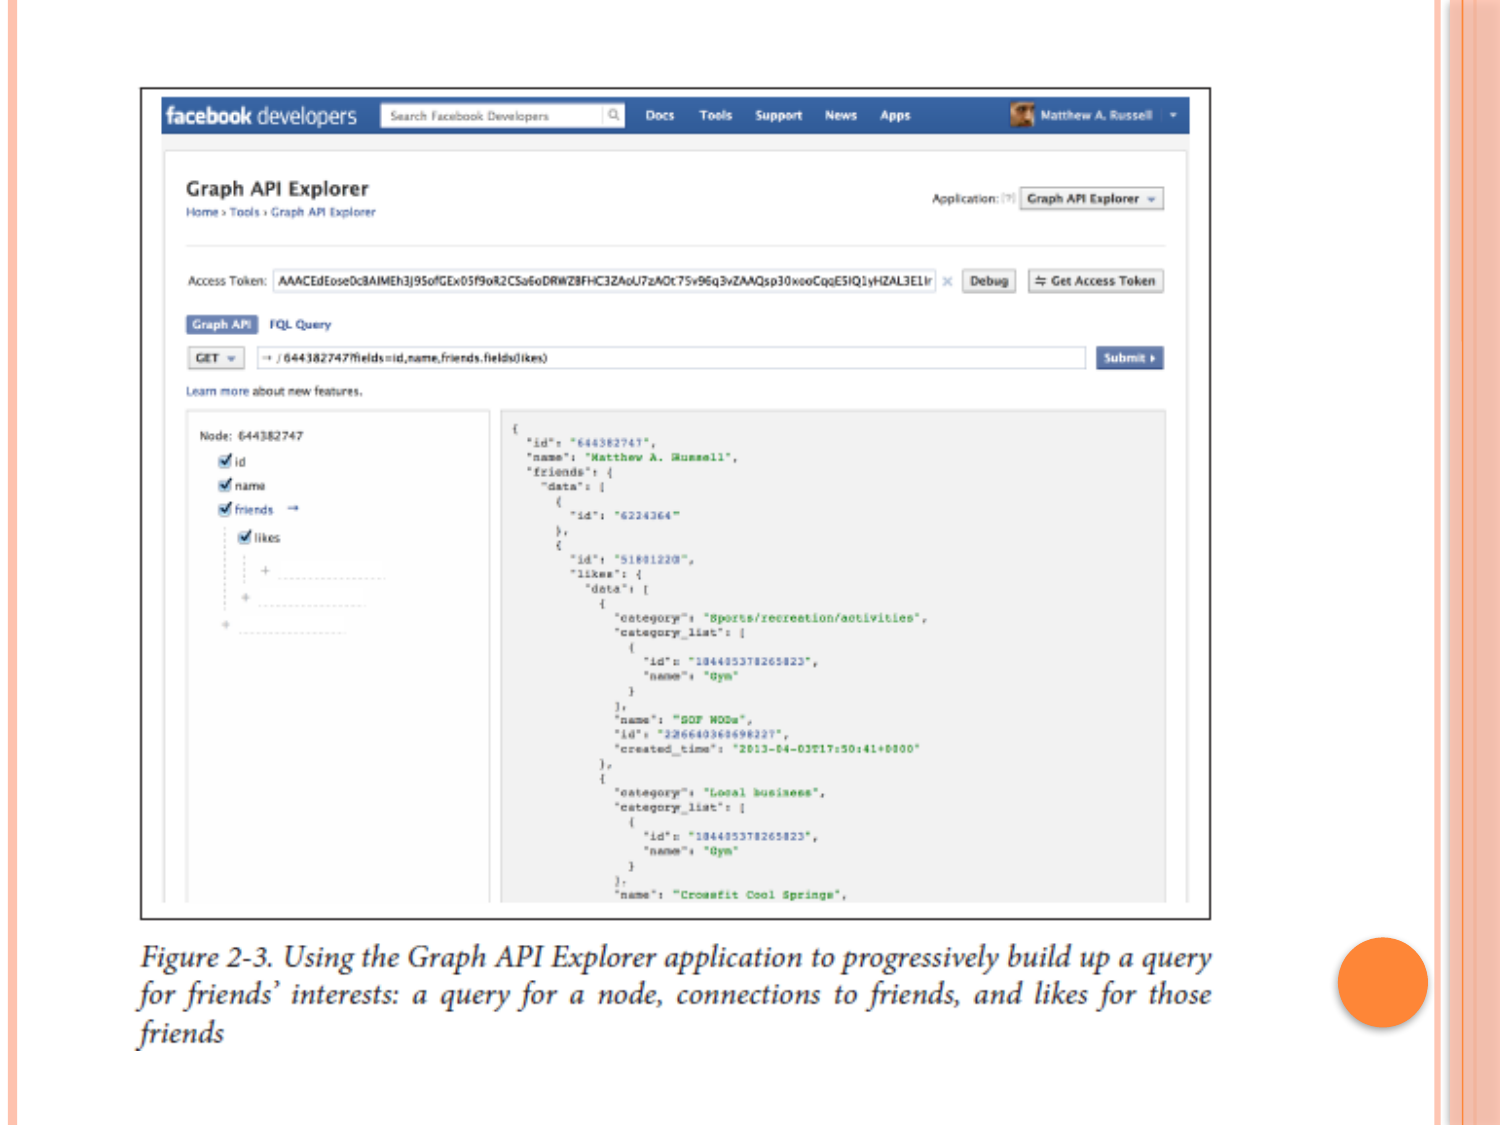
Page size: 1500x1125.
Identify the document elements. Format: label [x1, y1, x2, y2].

picture [123, 77, 1231, 1051]
